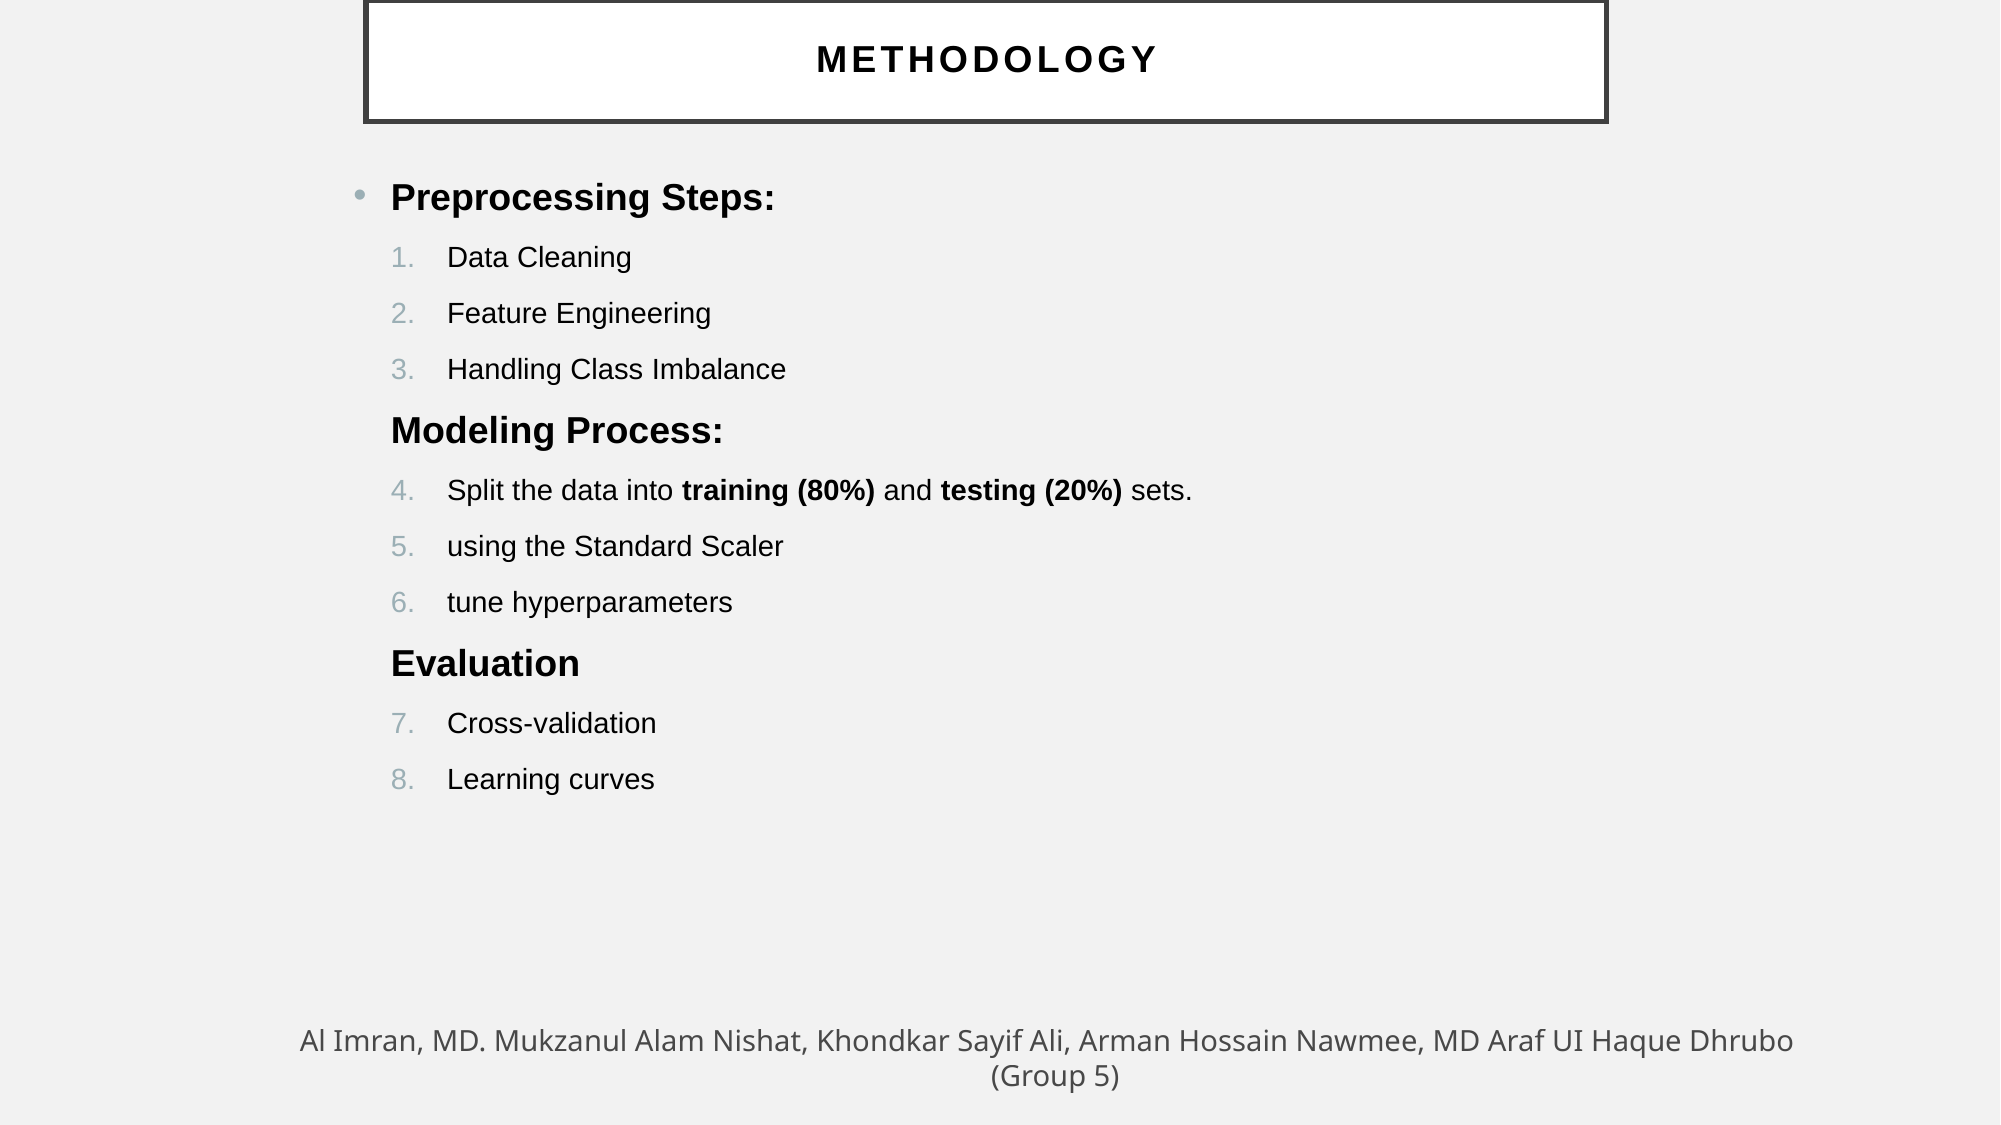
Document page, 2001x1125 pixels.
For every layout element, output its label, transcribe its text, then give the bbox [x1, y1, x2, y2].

list Preprocessing Steps: Data Cleaning Feature Engineering Handling Class Imbalance Modeling Process: Split the data into training (80%) and testing (20%) sets. using the Standard Scaler tune hyperparameters Evaluation Cross-validation Learning curves [338, 164, 1622, 1022]
title Methodology [363, 0, 1609, 124]
footer Al Imran, MD. Mukzanul Alam Nishat, Khondkar Sayif Ali, Arman Hossain Nawmee, MD Araf UI Haque Dhrubo (Group 5) [262, 1023, 1848, 1093]
